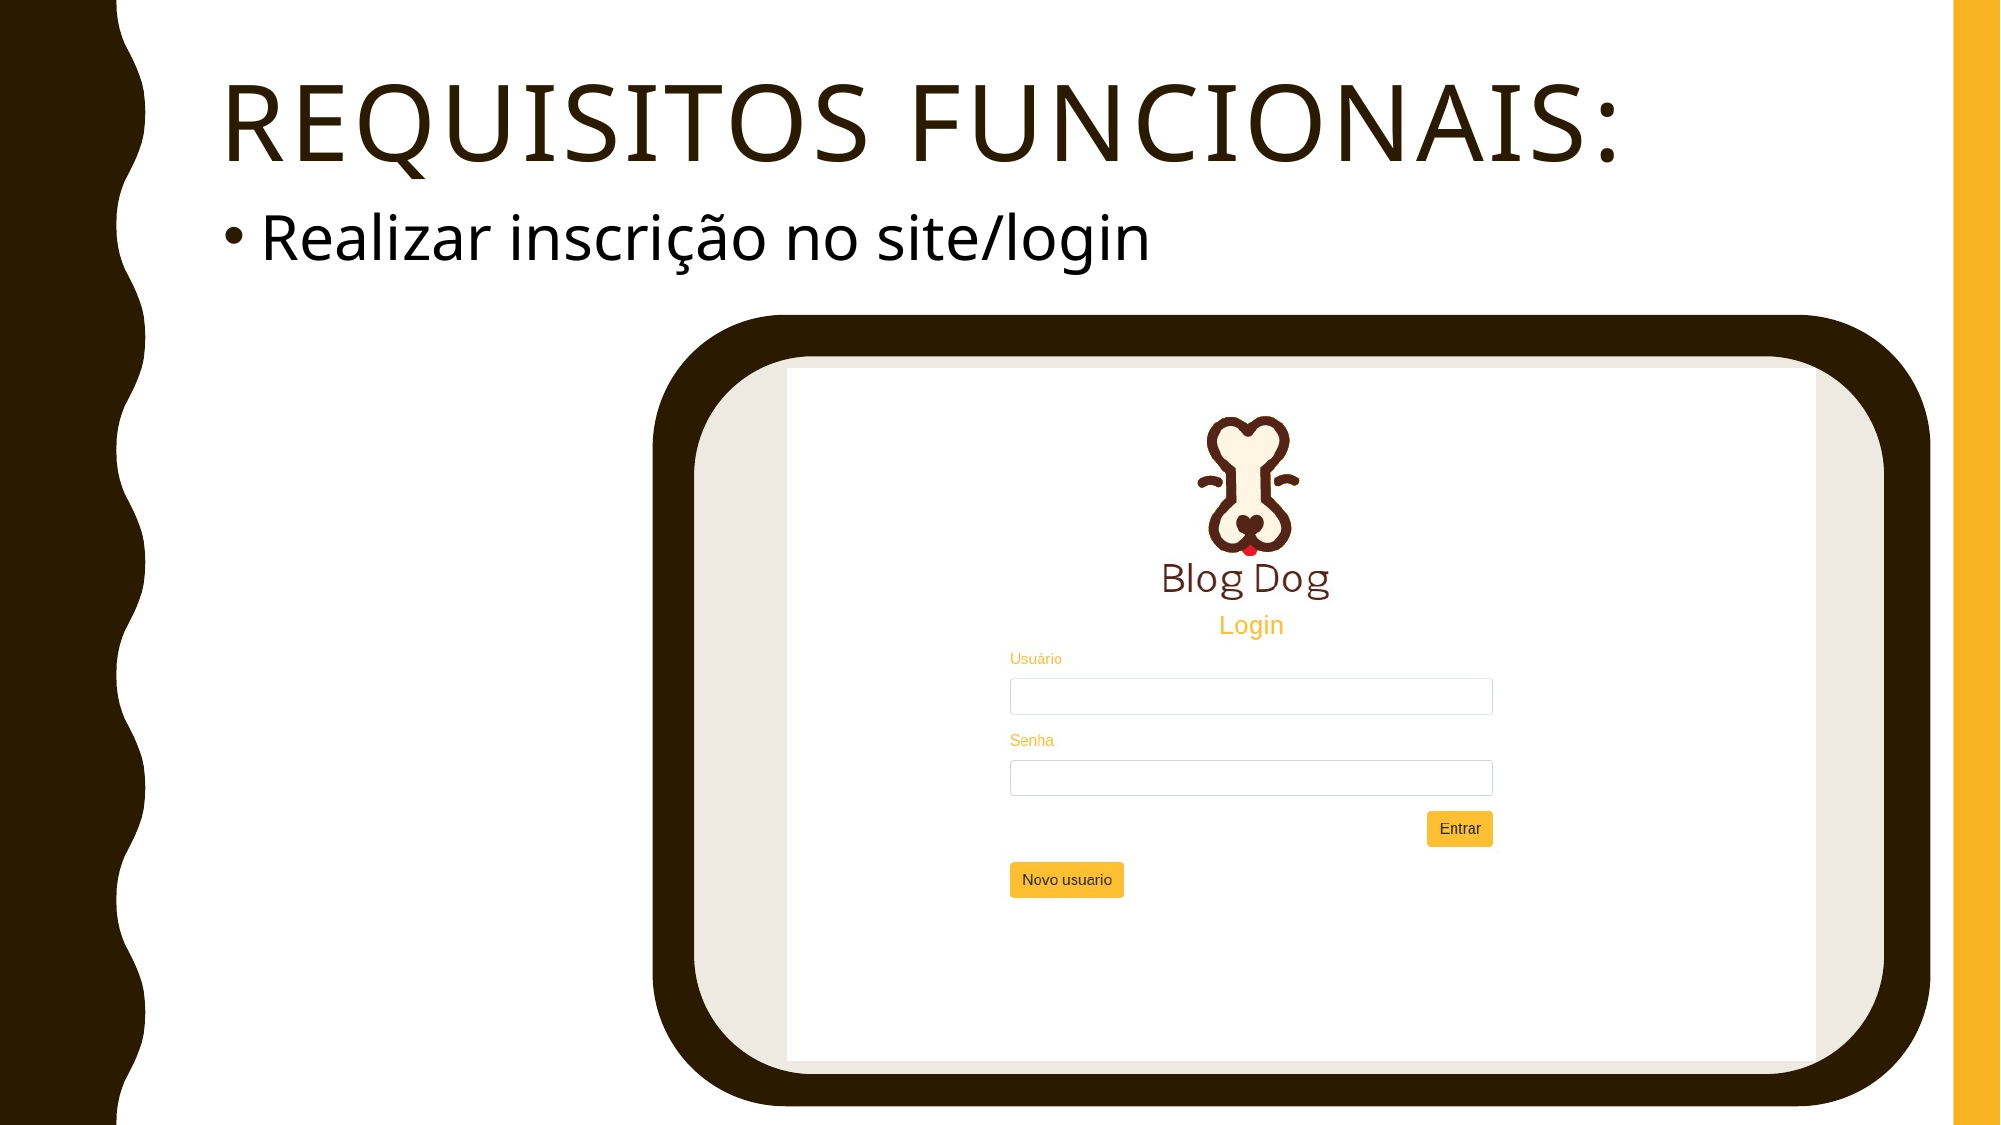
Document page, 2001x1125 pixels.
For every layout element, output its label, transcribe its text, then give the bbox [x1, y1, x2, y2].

text_box [652, 314, 1931, 1107]
text_box [692, 354, 1887, 1077]
text_box Requisitos funcionais: [205, 62, 1701, 308]
picture [787, 368, 1816, 1061]
